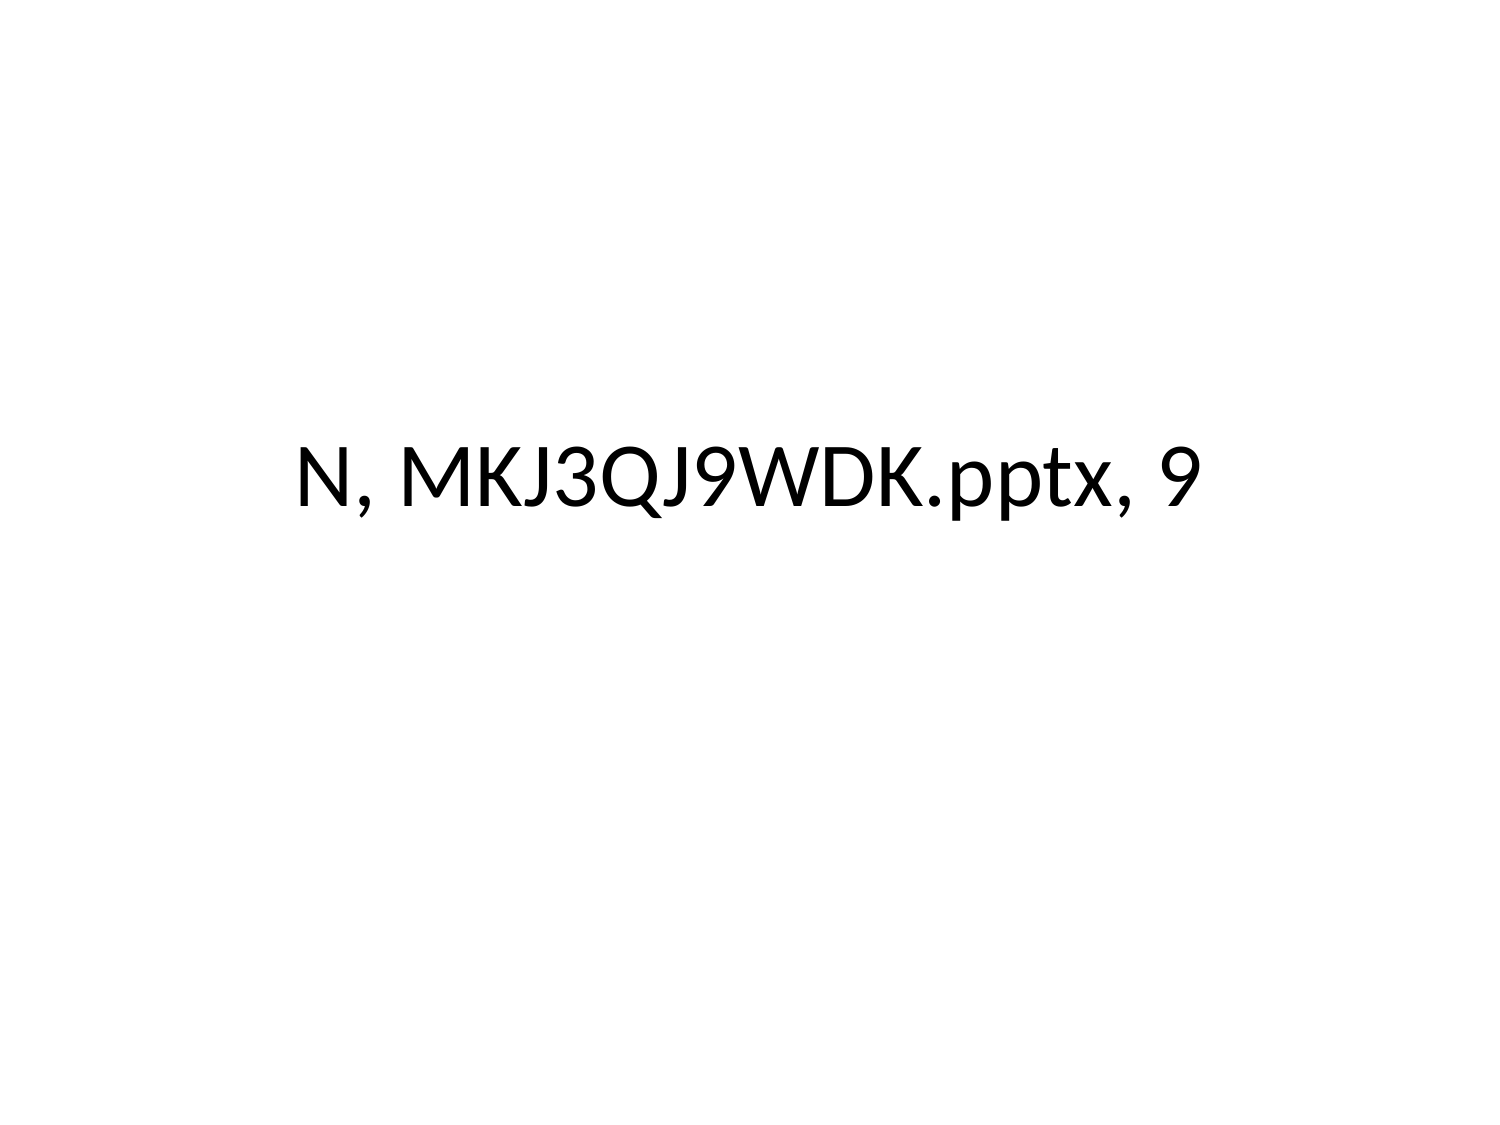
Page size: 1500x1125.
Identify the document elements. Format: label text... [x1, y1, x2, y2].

title N, MKJ3QJ9WDK.pptx, 9 [112, 349, 1388, 591]
